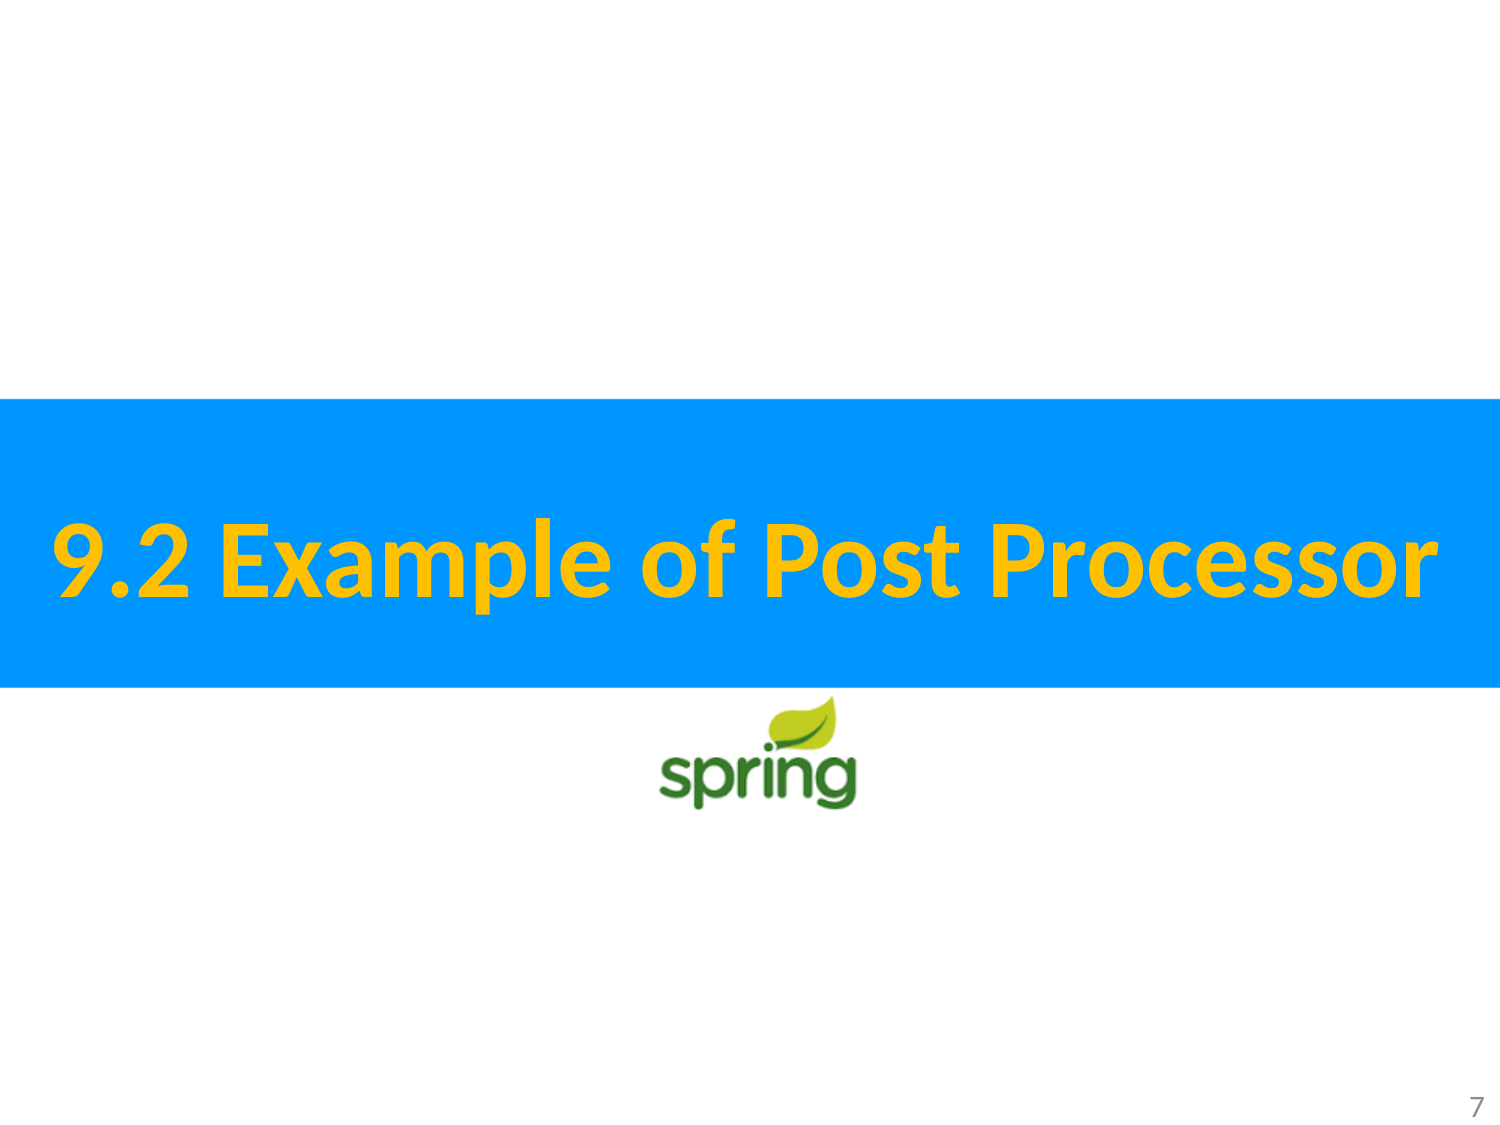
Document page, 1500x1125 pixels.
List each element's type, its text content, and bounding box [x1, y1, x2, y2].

picture [0, 0, 1500, 1125]
text_box 9.2 Example of Post Processor [33, 477, 1467, 627]
slide_number 7 [1162, 1074, 1500, 1125]
